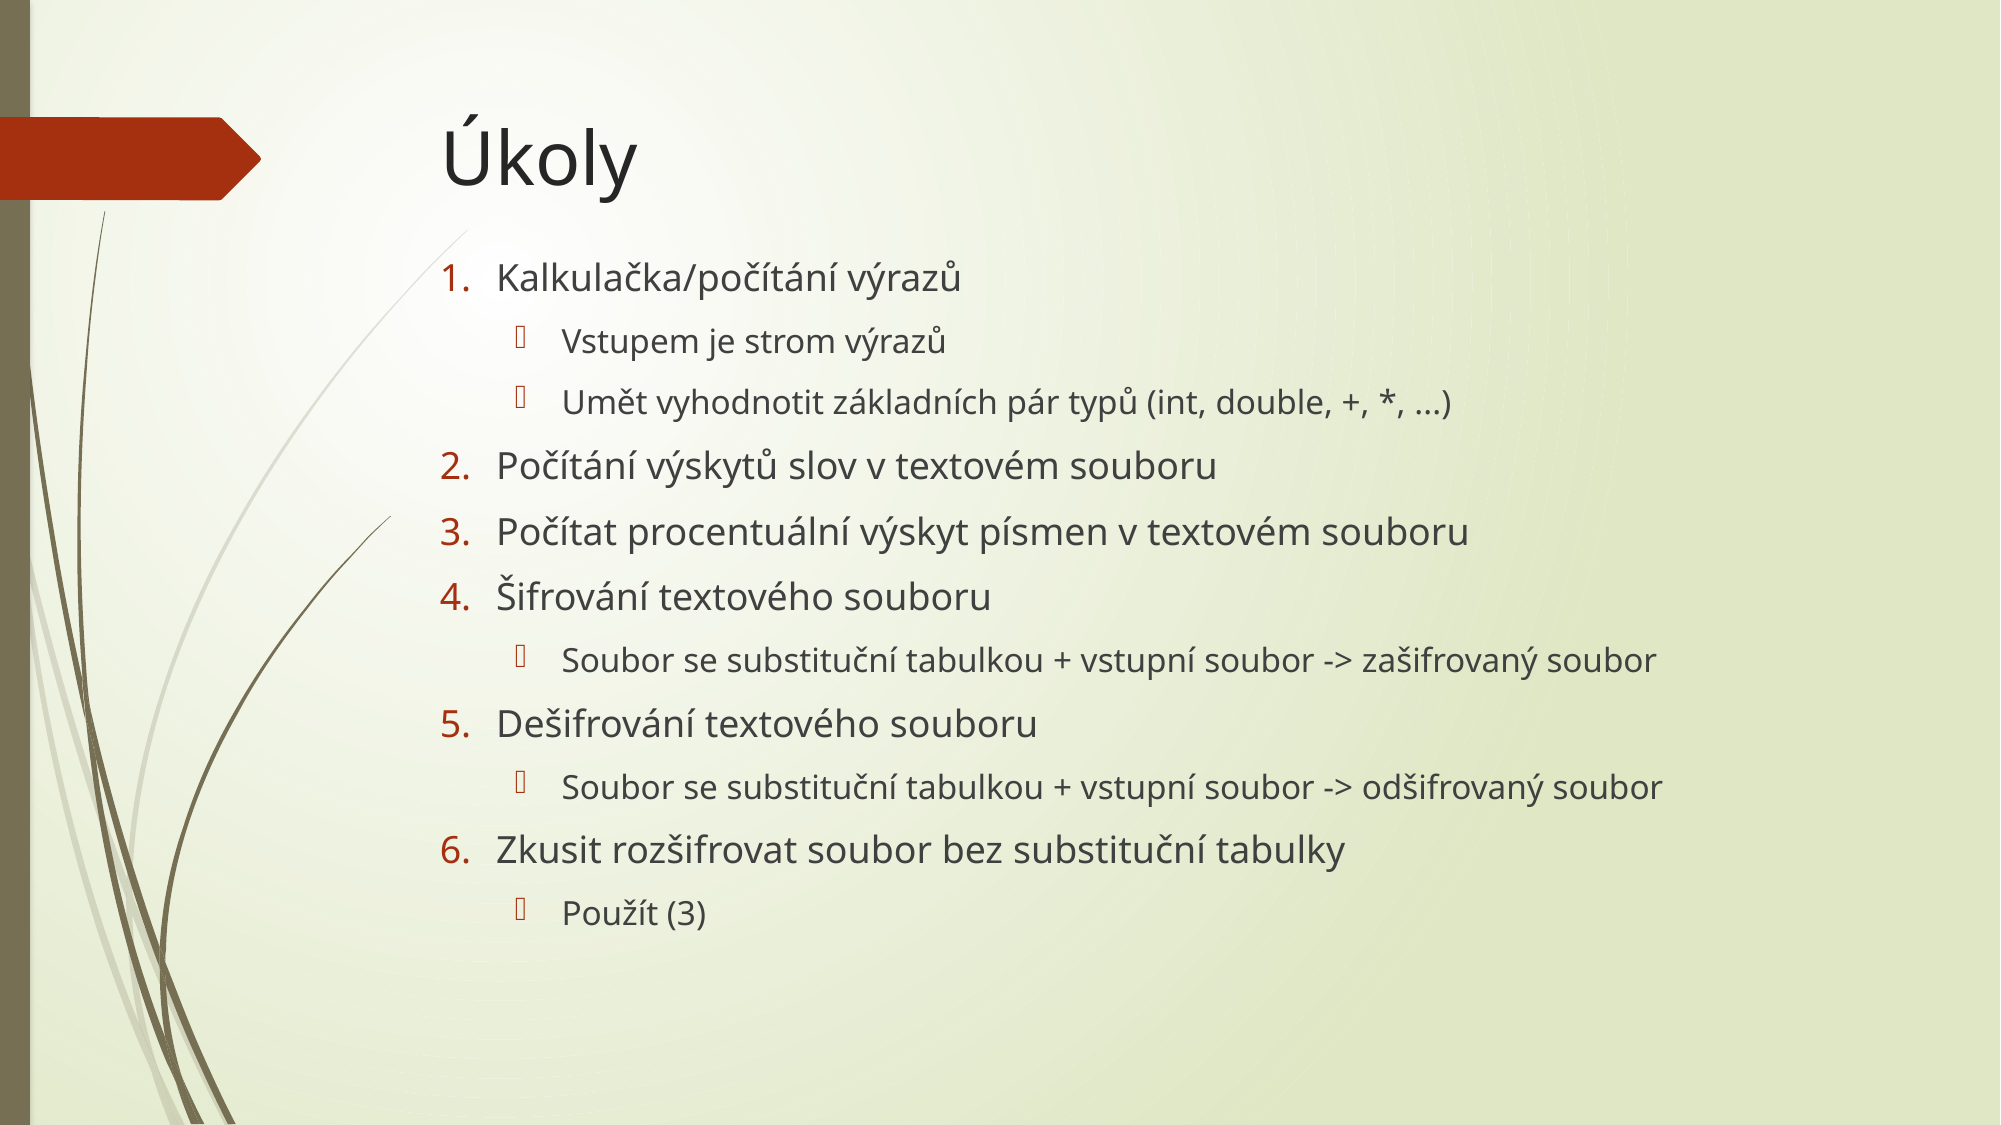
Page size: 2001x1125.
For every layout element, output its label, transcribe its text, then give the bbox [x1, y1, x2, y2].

title Úkoly [425, 102, 1888, 246]
list Kalkulačka/počítání výrazů Vstupem je strom výrazů Umět vyhodnotit základních pár typů (int, double, +, *, ...) Počítání výskytů slov v textovém souboru Počítat procentuální výskyt písmen v textovém souboru Šifrování textového souboru Soubor se substituční tabulkou + vstupní soubor -> zašifrovaný soubor Dešifrování textového souboru Soubor se substituční tabulkou + vstupní soubor -> odšifrovaný soubor Zkusit rozšifrovat soubor bez substituční tabulky Použít (3) [424, 246, 1888, 970]
